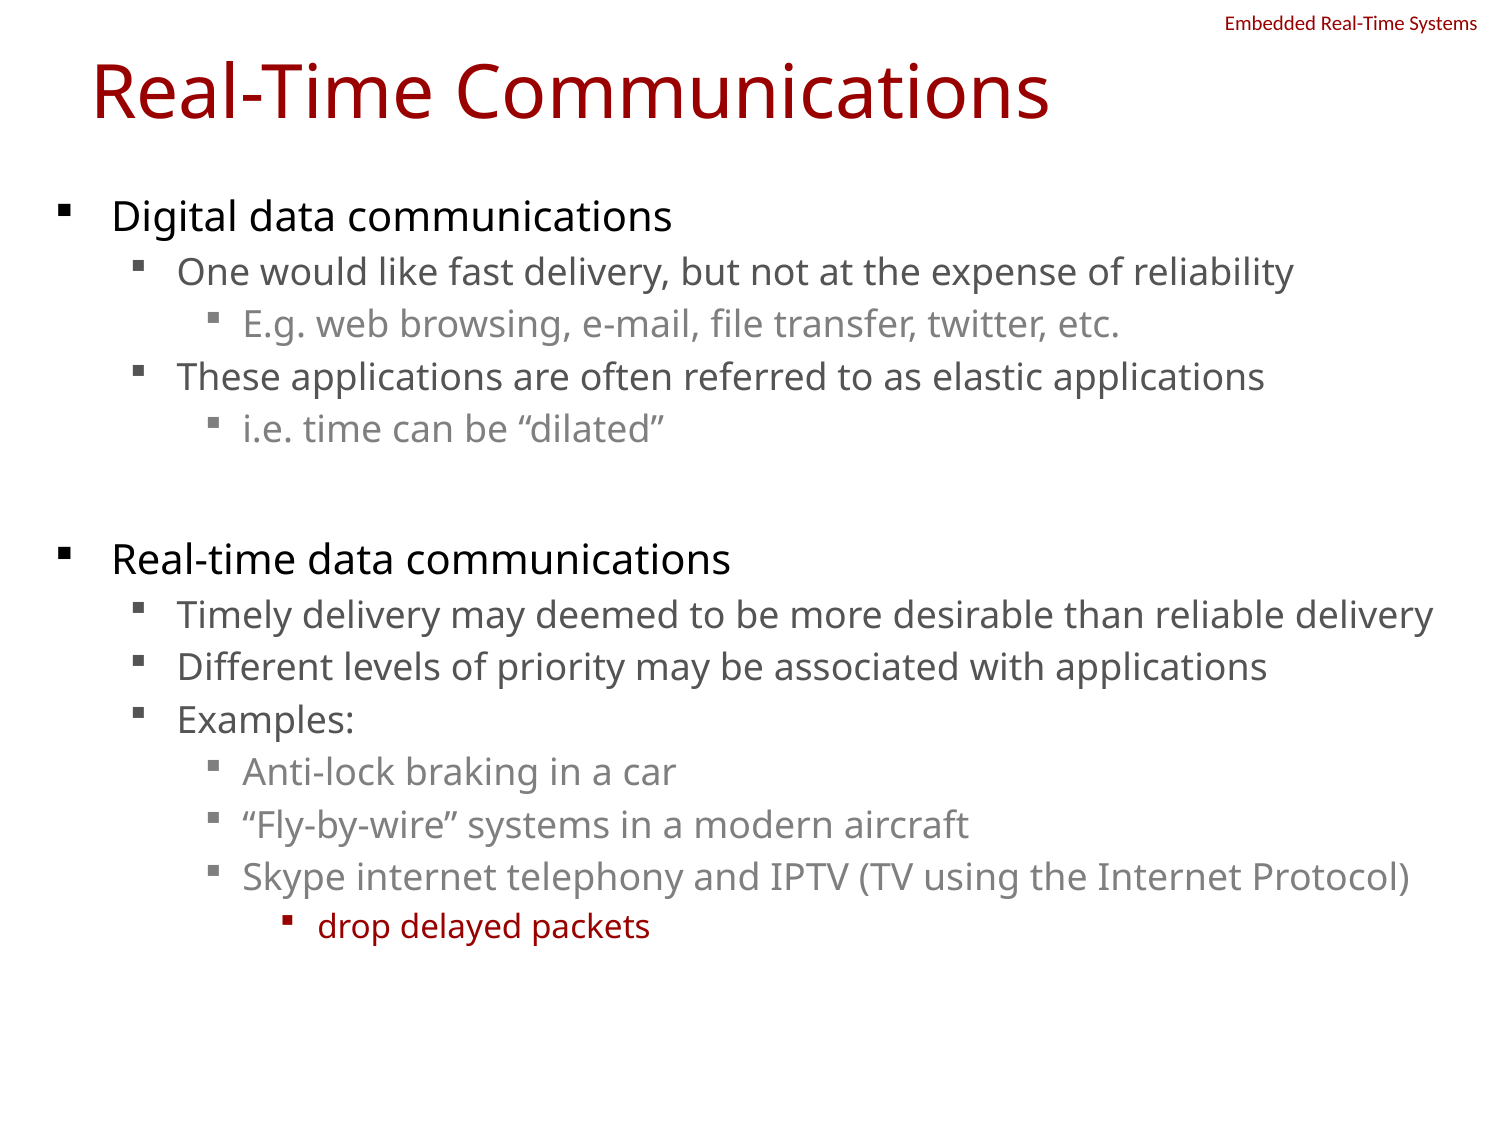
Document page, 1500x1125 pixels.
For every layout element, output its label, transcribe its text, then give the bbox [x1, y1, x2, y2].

title Real-Time Communications [75, 45, 1425, 133]
list Digital data communications One would like fast delivery, but not at the expense of reliability E.g. web browsing, e-mail, file transfer, twitter, etc. These applications are often referred to as elastic applications i.e. time can be “dilated” Real-time data communications Timely delivery may deemed to be more desirable than reliable delivery Different levels of priority may be associated with applications Examples: Anti-lock braking in a car “Fly-by-wire” systems in a modern aircraft Skype internet telephony and IPTV (TV using the Internet Protocol) drop delayed packets [40, 182, 1475, 1125]
